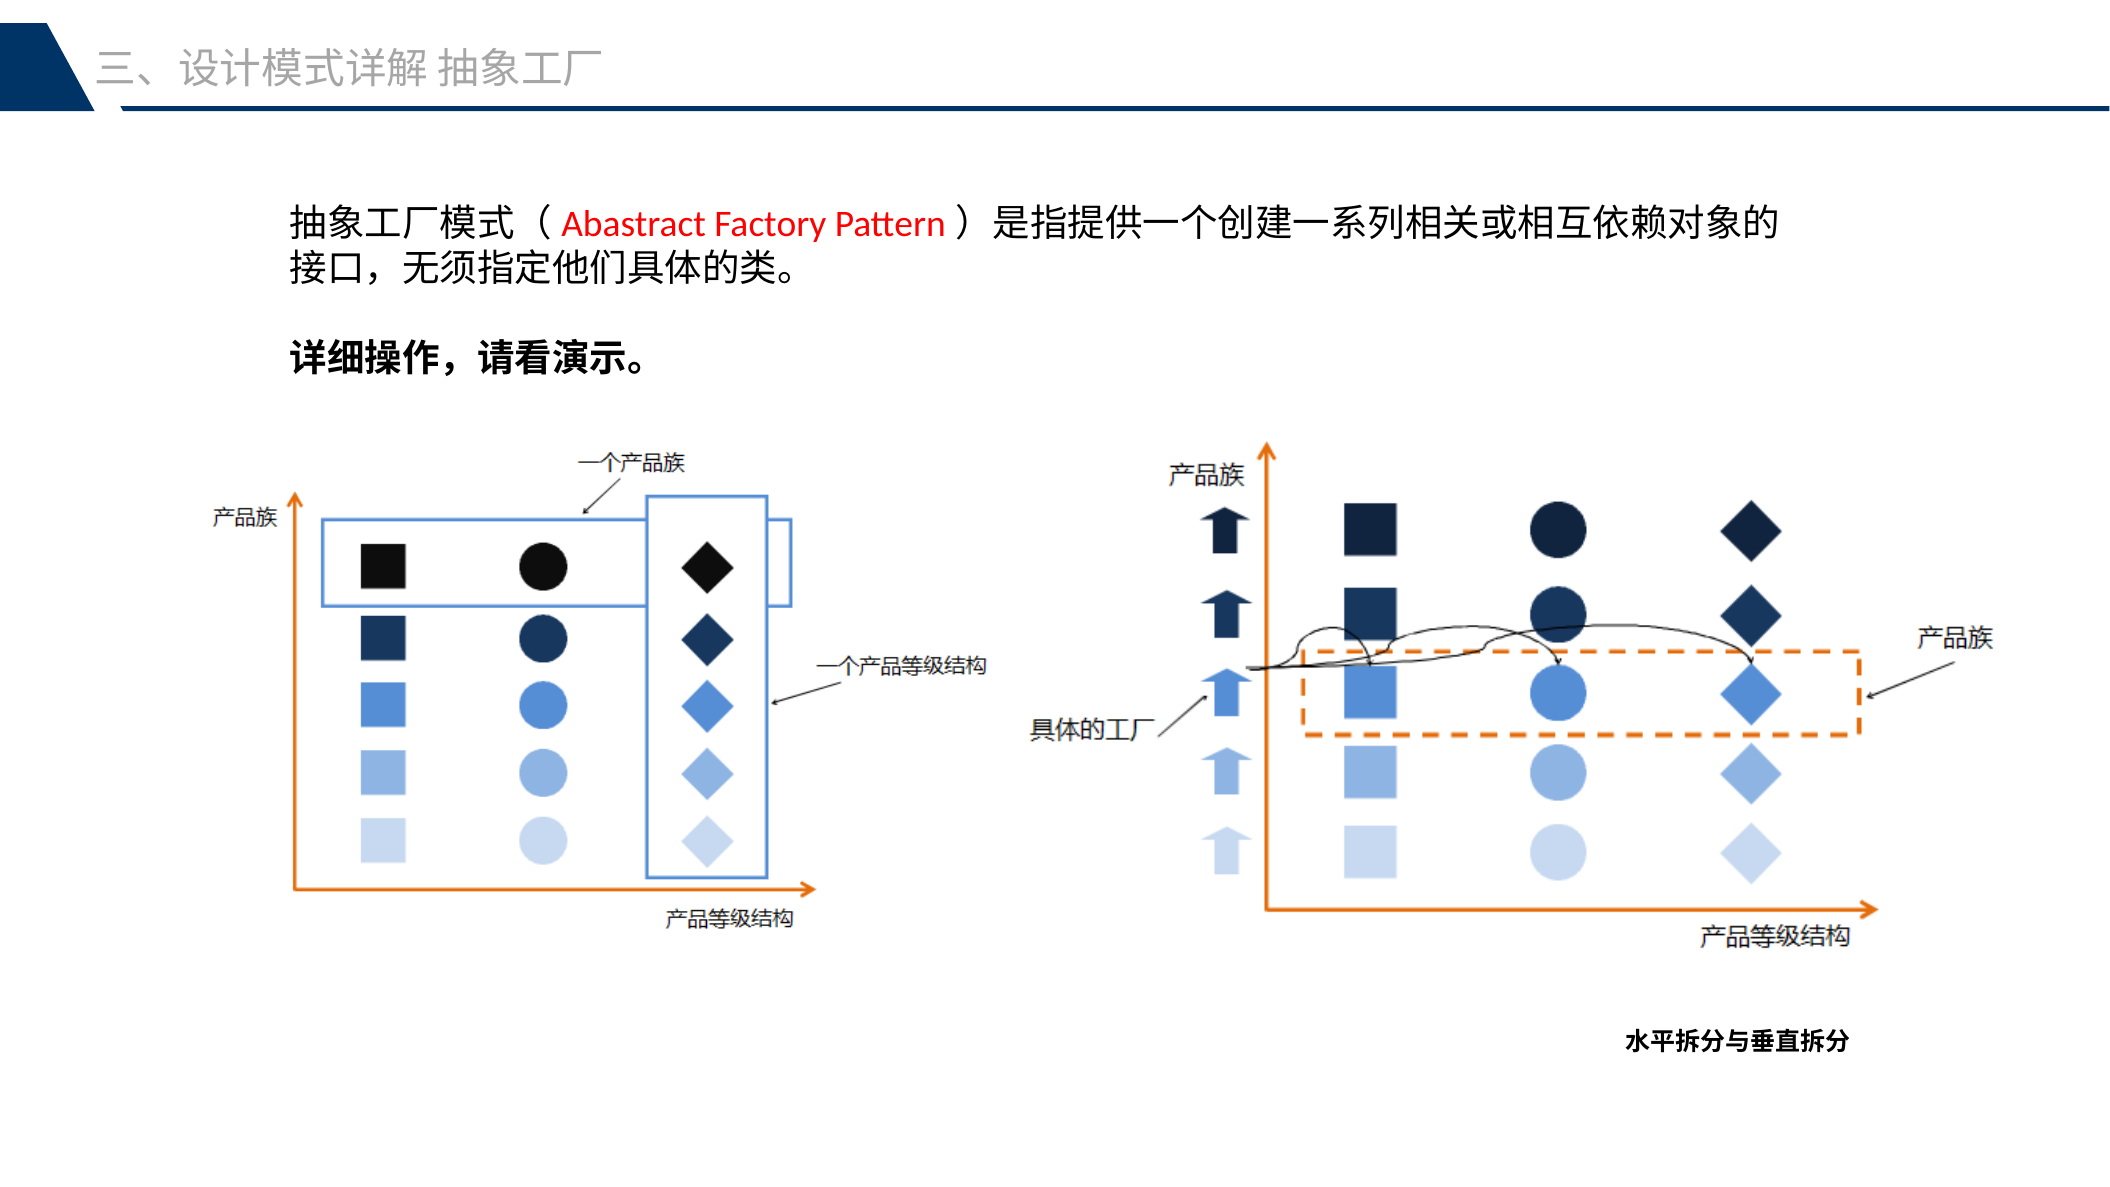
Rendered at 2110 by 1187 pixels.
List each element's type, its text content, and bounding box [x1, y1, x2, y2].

text_box 三、设计模式详解 抽象工厂 [94, 41, 666, 92]
text_box 抽象工厂模式（Abastract Factory Pattern）是指提供一个创建一系列相关或相互依赖对象的接口，无须指定他们具体的类。 详细操作，请看演示。 [275, 191, 1811, 432]
picture [168, 408, 2040, 981]
text_box 水平拆分与垂直拆分 [1610, 1018, 1866, 1064]
text_box [118, 104, 2110, 113]
text_box [0, 22, 97, 113]
